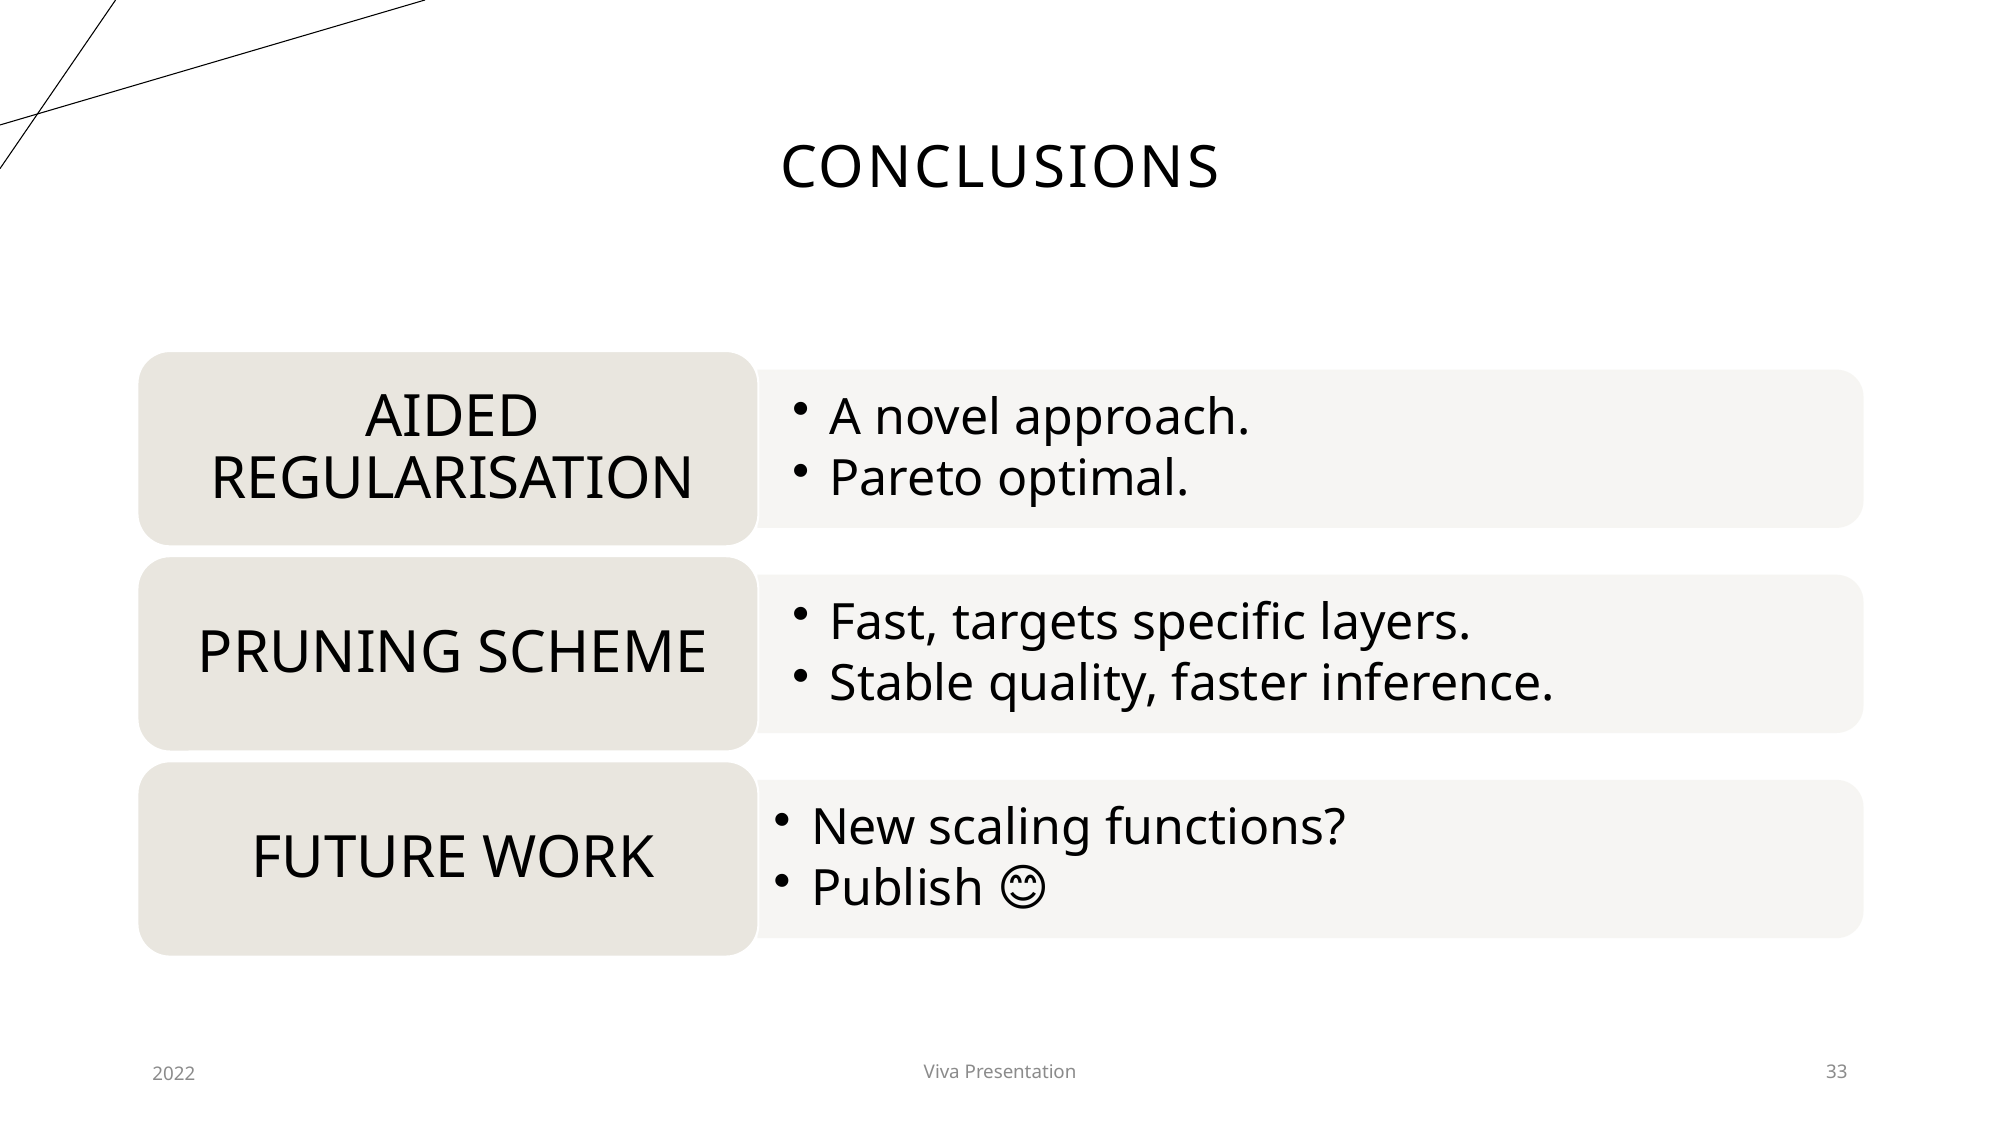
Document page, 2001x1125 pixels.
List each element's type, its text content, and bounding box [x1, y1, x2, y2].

footer Viva Presentation [662, 1042, 1338, 1103]
title Conclusions [137, 59, 1863, 278]
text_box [137, 350, 1863, 957]
slide_number 2022 [137, 1042, 588, 1103]
slide_number 33 [1412, 1042, 1863, 1103]
